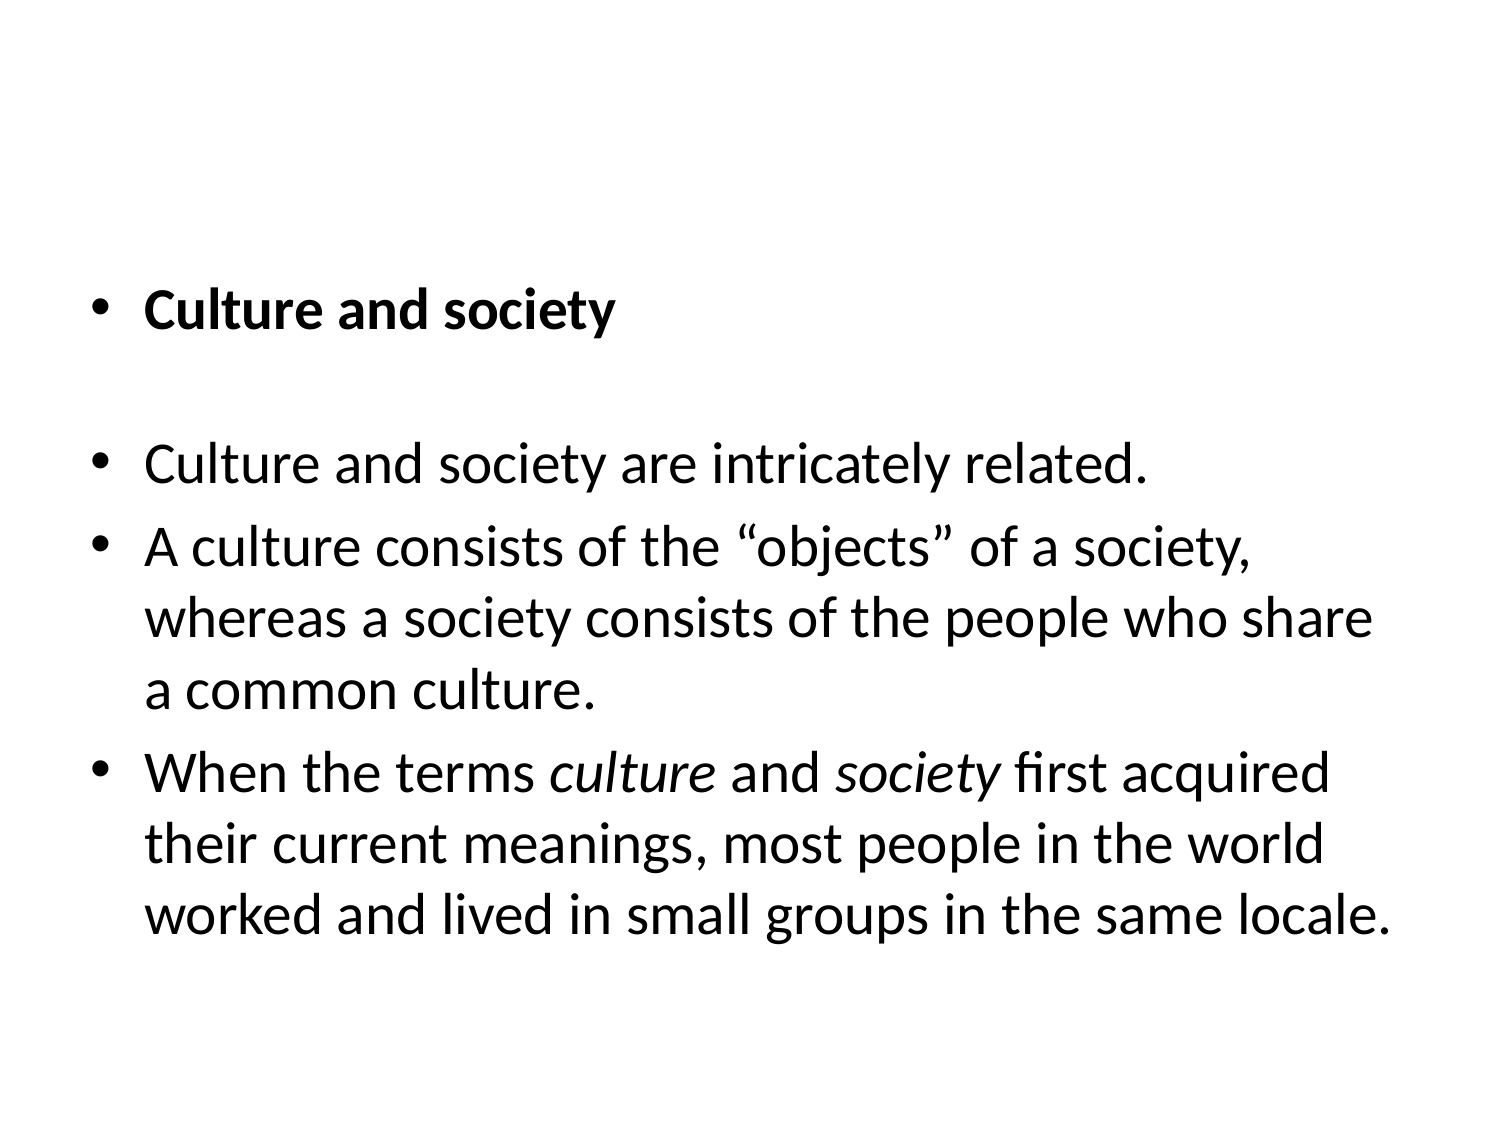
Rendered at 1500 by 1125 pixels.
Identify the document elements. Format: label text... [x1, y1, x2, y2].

list Culture and society Culture and society are intricately related. A culture consists of the “objects” of a society, whereas a society consists of the people who share a common culture. When the terms culture and society first acquired their current meanings, most people in the world worked and lived in small groups in the same locale. [75, 262, 1425, 1005]
